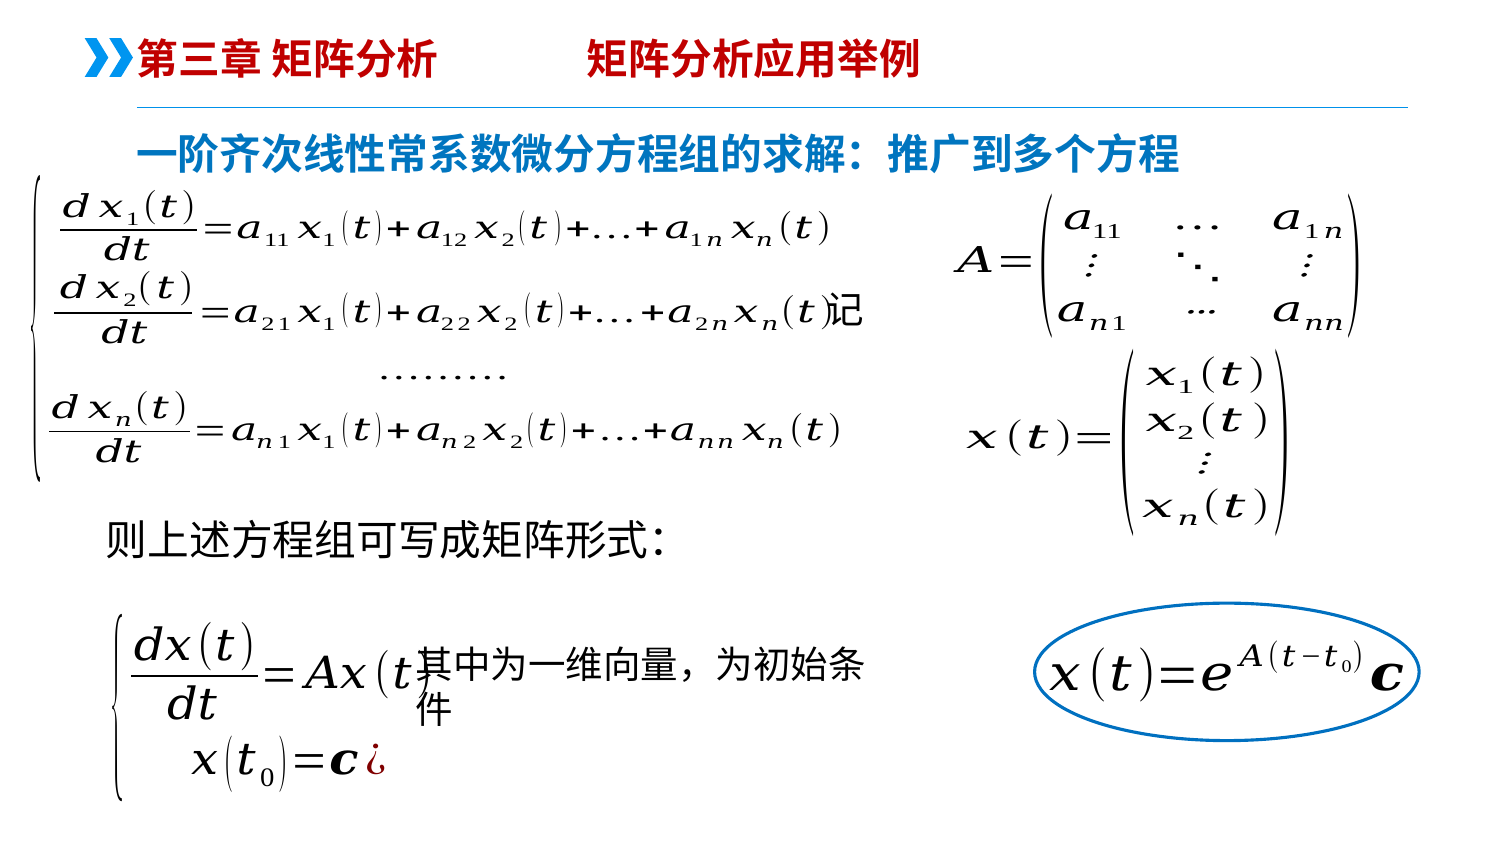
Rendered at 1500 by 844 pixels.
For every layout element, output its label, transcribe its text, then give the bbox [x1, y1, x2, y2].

text_box [82, 36, 111, 79]
text_box 记 [811, 278, 903, 338]
text_box 一阶齐次线性常系数微分方程组的求解：推广到多个方程 [121, 120, 1444, 186]
text_box 第三章 矩阵分析 矩阵分析应用举例 [136, 26, 1337, 90]
text_box [1034, 603, 1420, 741]
text_box [107, 36, 135, 79]
